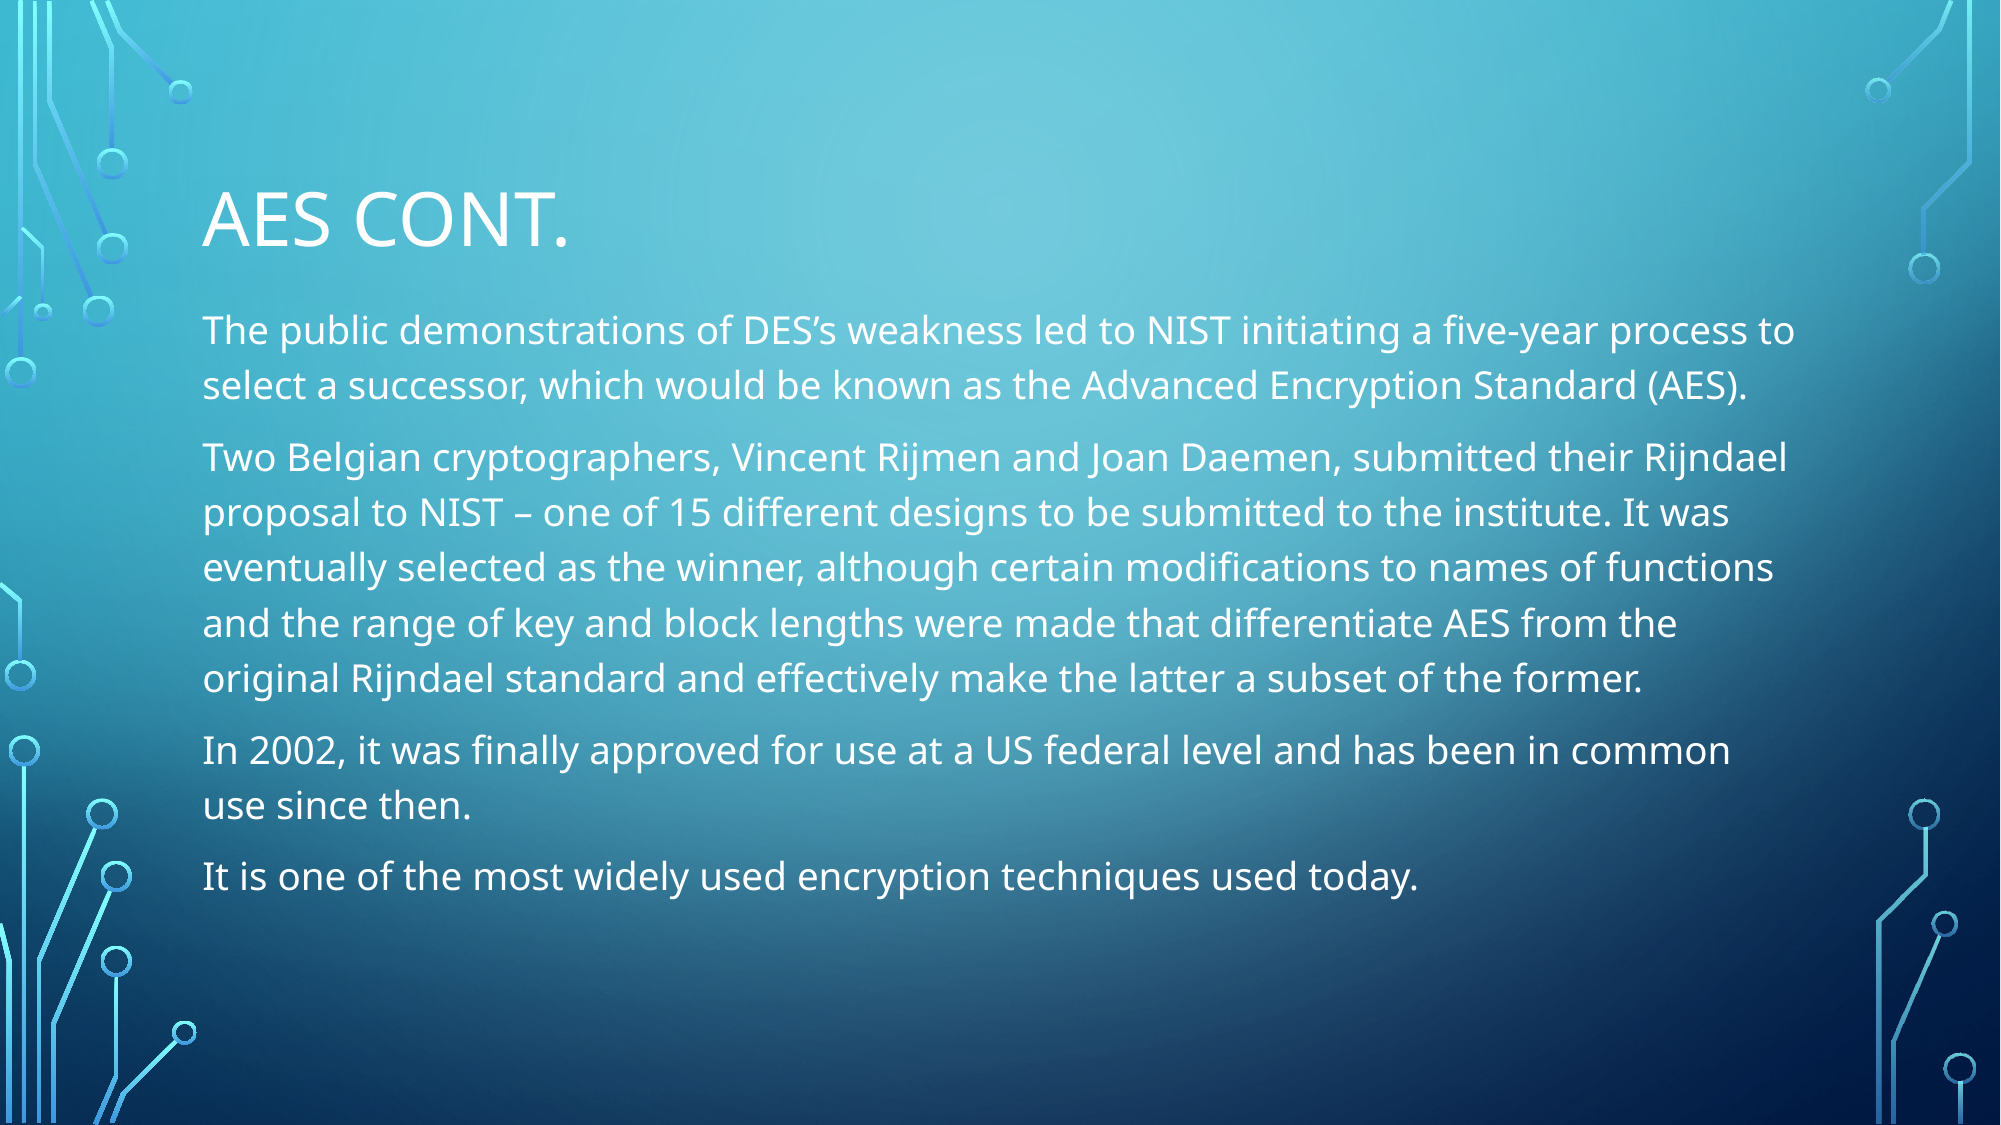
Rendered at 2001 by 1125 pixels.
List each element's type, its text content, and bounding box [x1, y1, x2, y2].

list The public demonstrations of DES’s weakness led to NIST initiating a five-year process to select a successor, which would be known as the Advanced Encryption Standard (AES). Two Belgian cryptographers, Vincent Rijmen and Joan Daemen, submitted their Rijndael proposal to NIST – one of 15 different designs to be submitted to the institute. It was eventually selected as the winner, although certain modifications to names of functions and the range of key and block lengths were made that differentiate AES from the original Rijndael standard and effectively make the latter a subset of the former. In 2002, it was finally approved for use at a US federal level and has been in common use since then. It is one of the most widely used encryption techniques used today. [187, 289, 1813, 1024]
title AES cont. [187, 101, 1813, 289]
